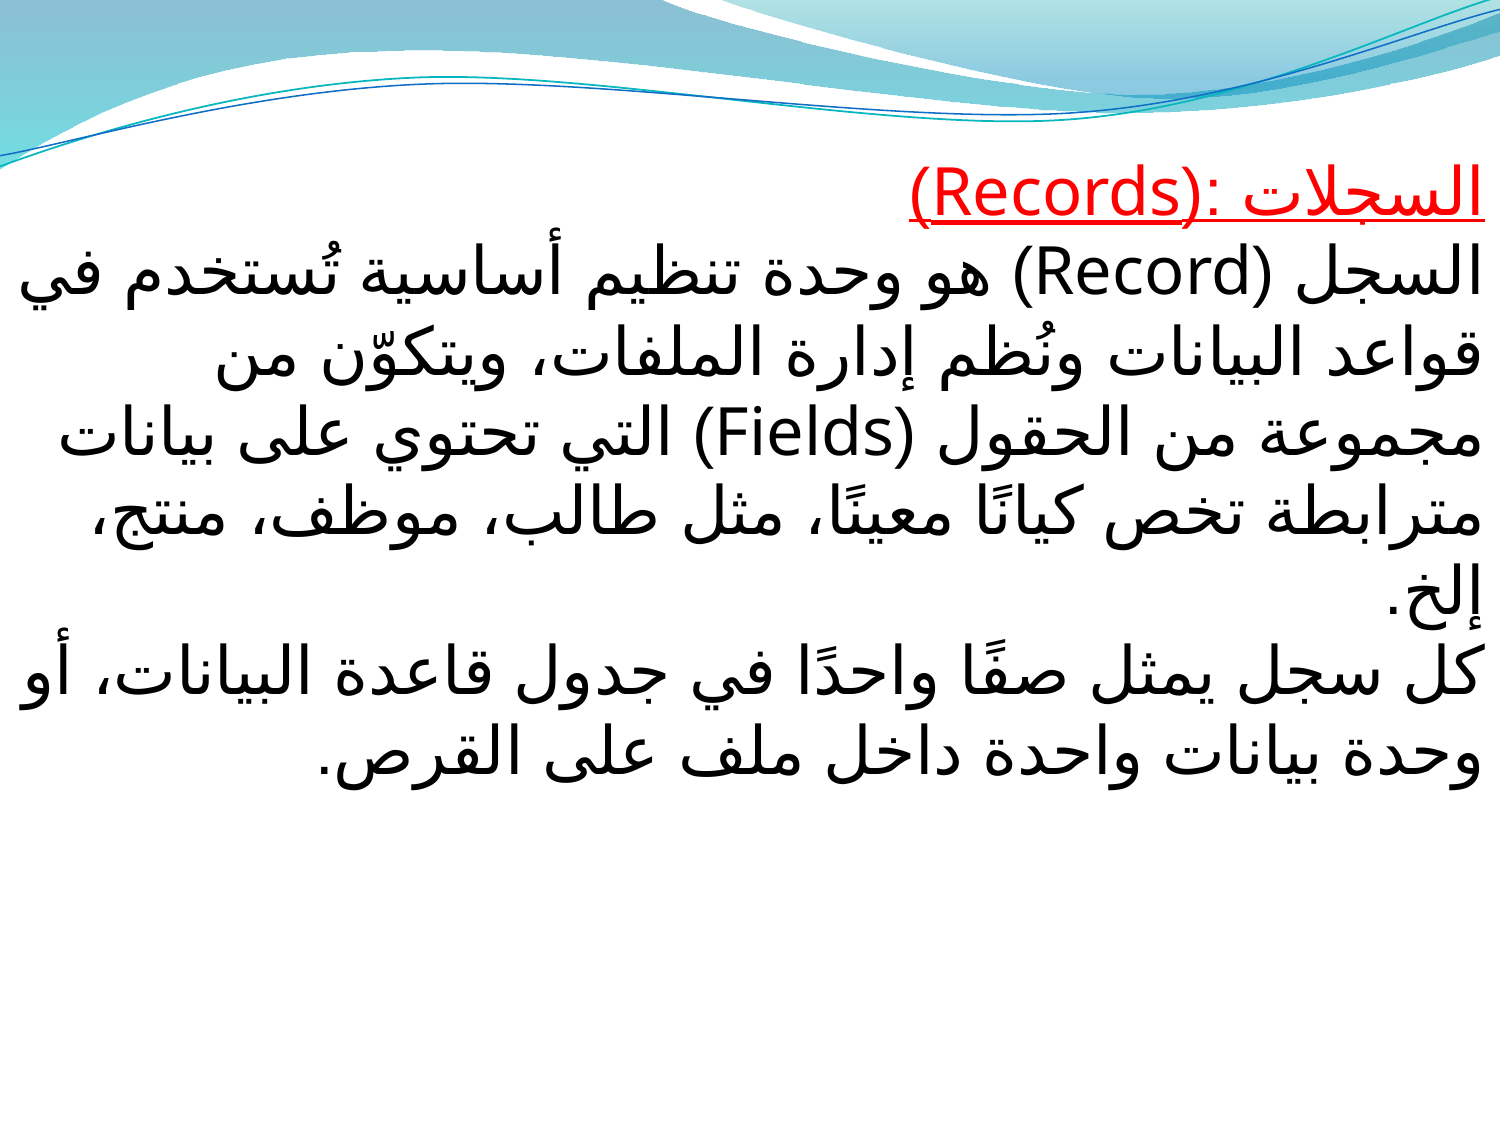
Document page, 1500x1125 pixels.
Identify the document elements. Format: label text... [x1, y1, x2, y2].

text_box السجلات :(Records) السجل (Record) هو وحدة تنظيم أساسية تُستخدم في قواعد البيانات ونُظم إدارة الملفات، ويتكوّن من مجموعة من الحقول (Fields) التي تحتوي على بيانات مترابطة تخص كيانًا معينًا، مثل طالب، موظف، منتج، إلخ. كل سجل يمثل صفًا واحدًا في جدول قاعدة البيانات، أو وحدة بيانات واحدة داخل ملف على القرص. [0, 140, 1500, 996]
